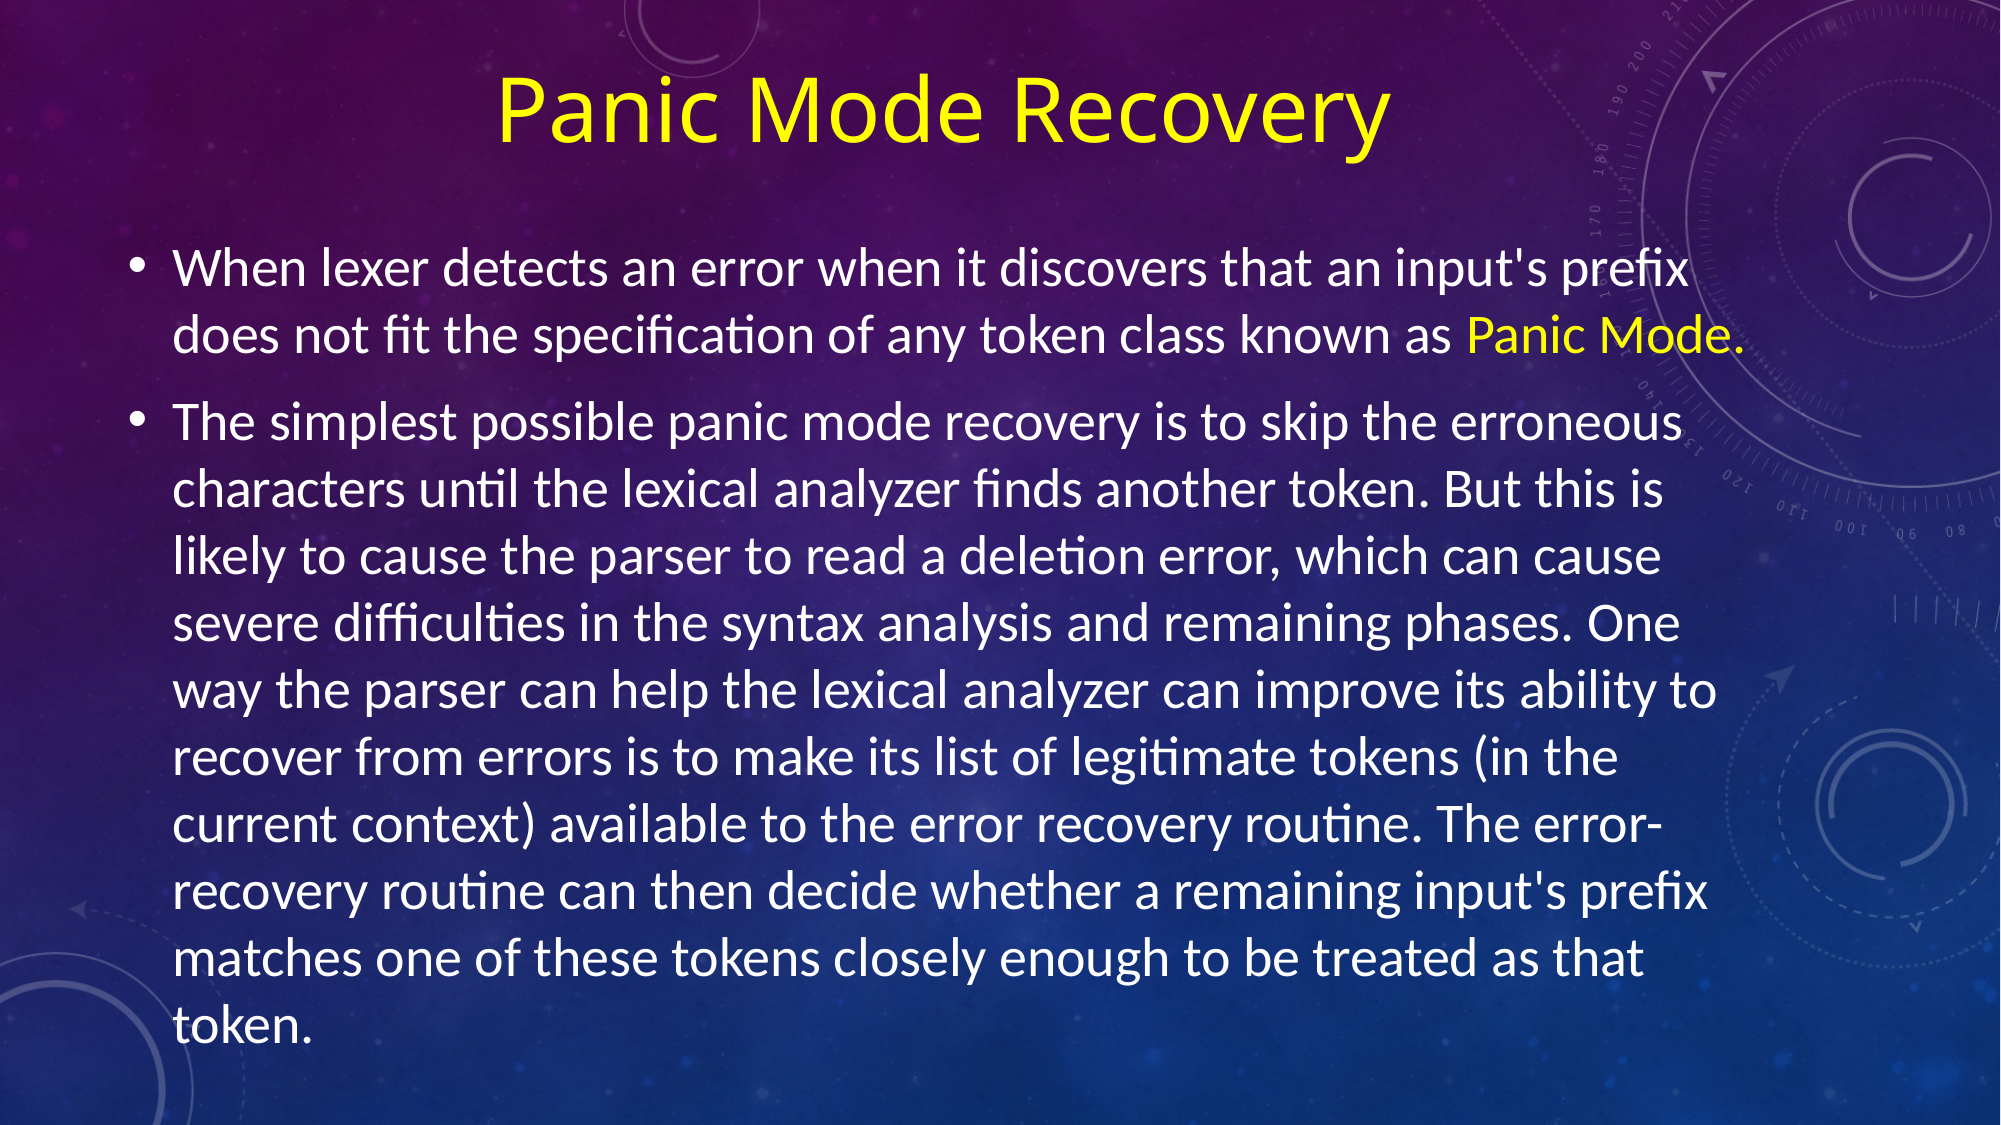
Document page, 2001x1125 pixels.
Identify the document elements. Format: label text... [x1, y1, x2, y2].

picture [0, 0, 2001, 1125]
list When lexer detects an error when it discovers that an input's prefix does not fit the specification of any token class known as Panic Mode. The simplest possible panic mode recovery is to skip the erroneous characters until the lexical analyzer finds another token. But this is likely to cause the parser to read a deletion error, which can cause severe difficulties in the syntax analysis and remaining phases. One way the parser can help the lexical analyzer can improve its ability to recover from errors is to make its list of legitimate tokens (in the current context) available to the error recovery routine. The error-recovery routine can then decide whether a remaining input's prefix matches one of these tokens closely enough to be treated as that token. [112, 196, 1775, 1089]
title Panic Mode Recovery [112, 44, 1775, 169]
